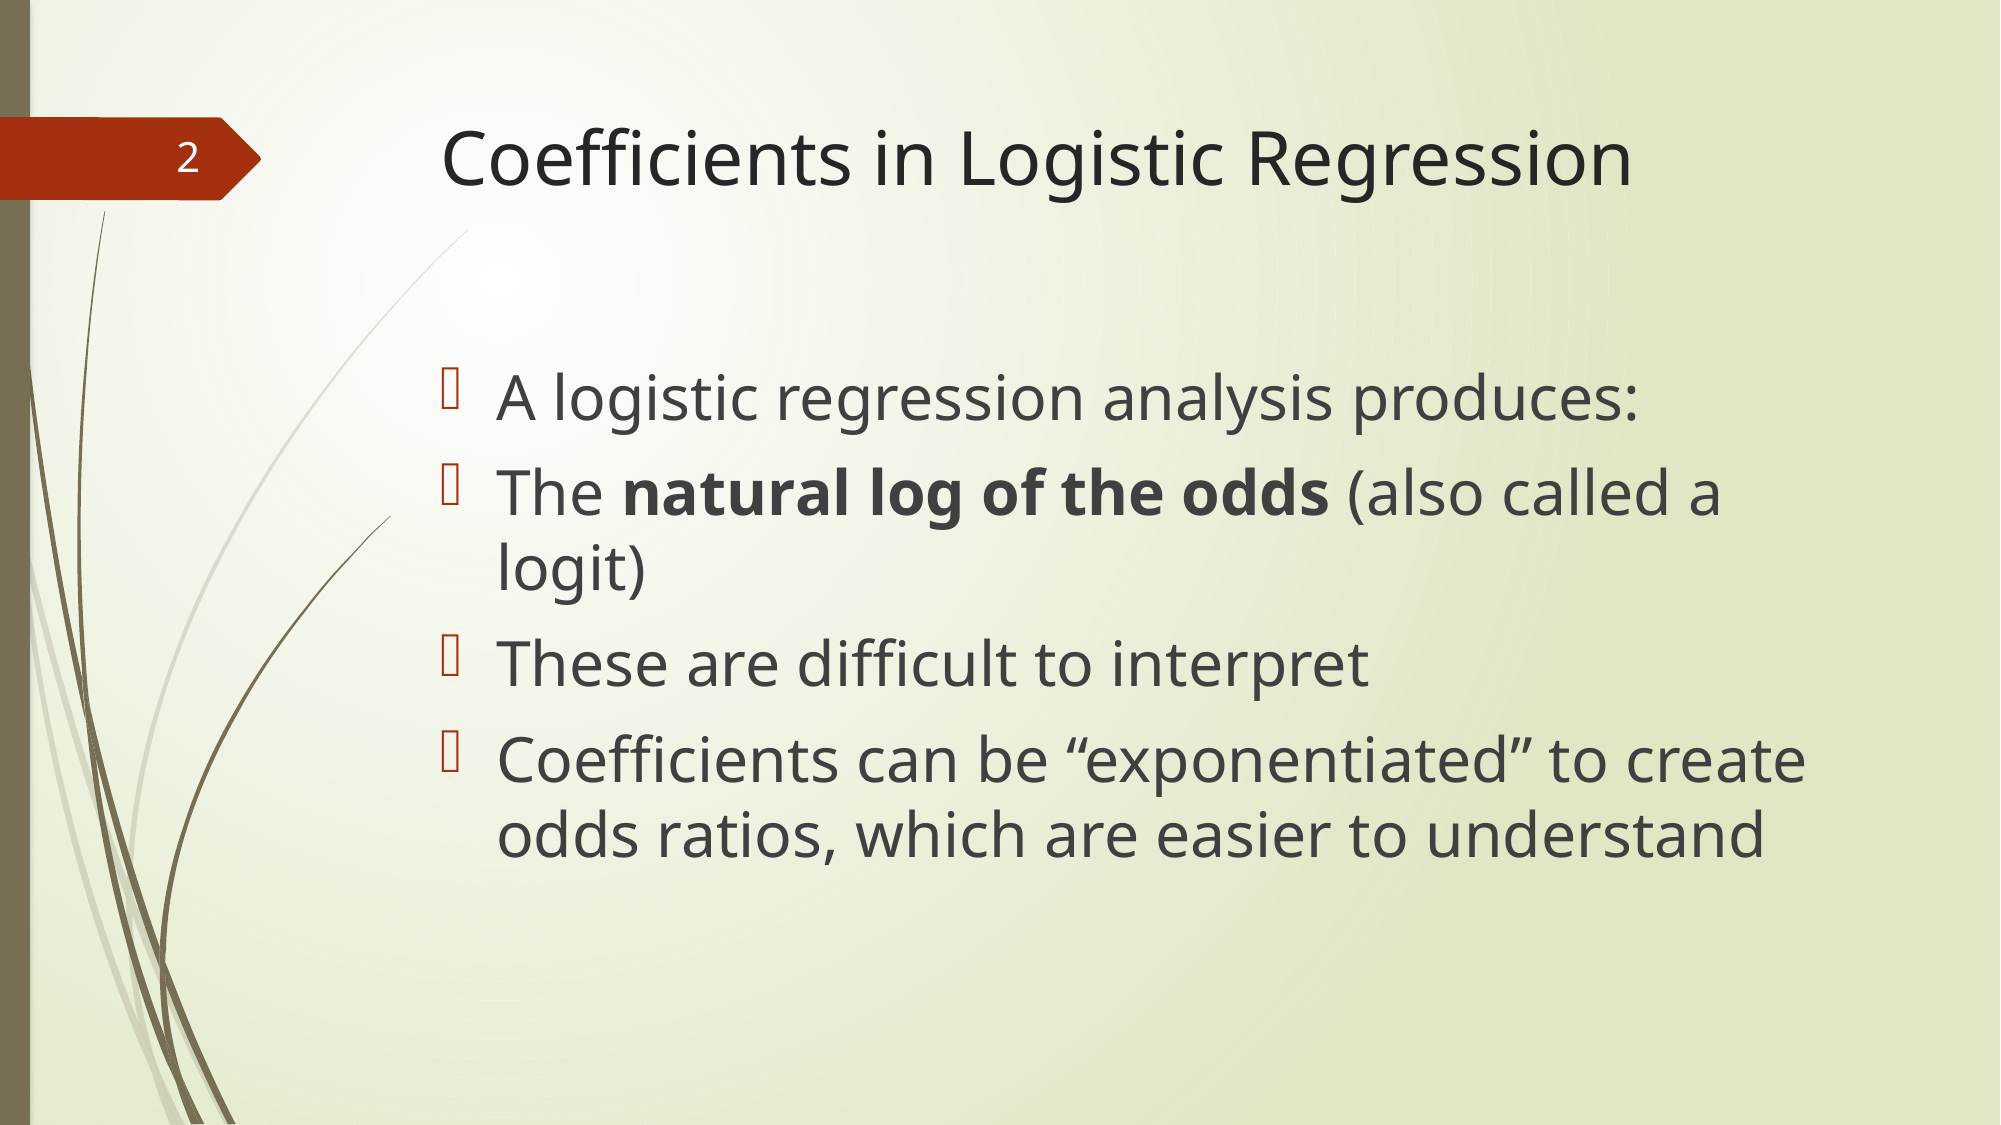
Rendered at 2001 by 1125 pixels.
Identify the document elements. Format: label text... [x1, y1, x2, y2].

list A logistic regression analysis produces: The natural log of the odds (also called a logit) These are difficult to interpret Coefficients can be “exponentiated” to create odds ratios, which are easier to understand [424, 350, 1888, 970]
title Coefficients in Logistic Regression [425, 102, 1888, 313]
slide_number 2 [87, 129, 216, 190]
